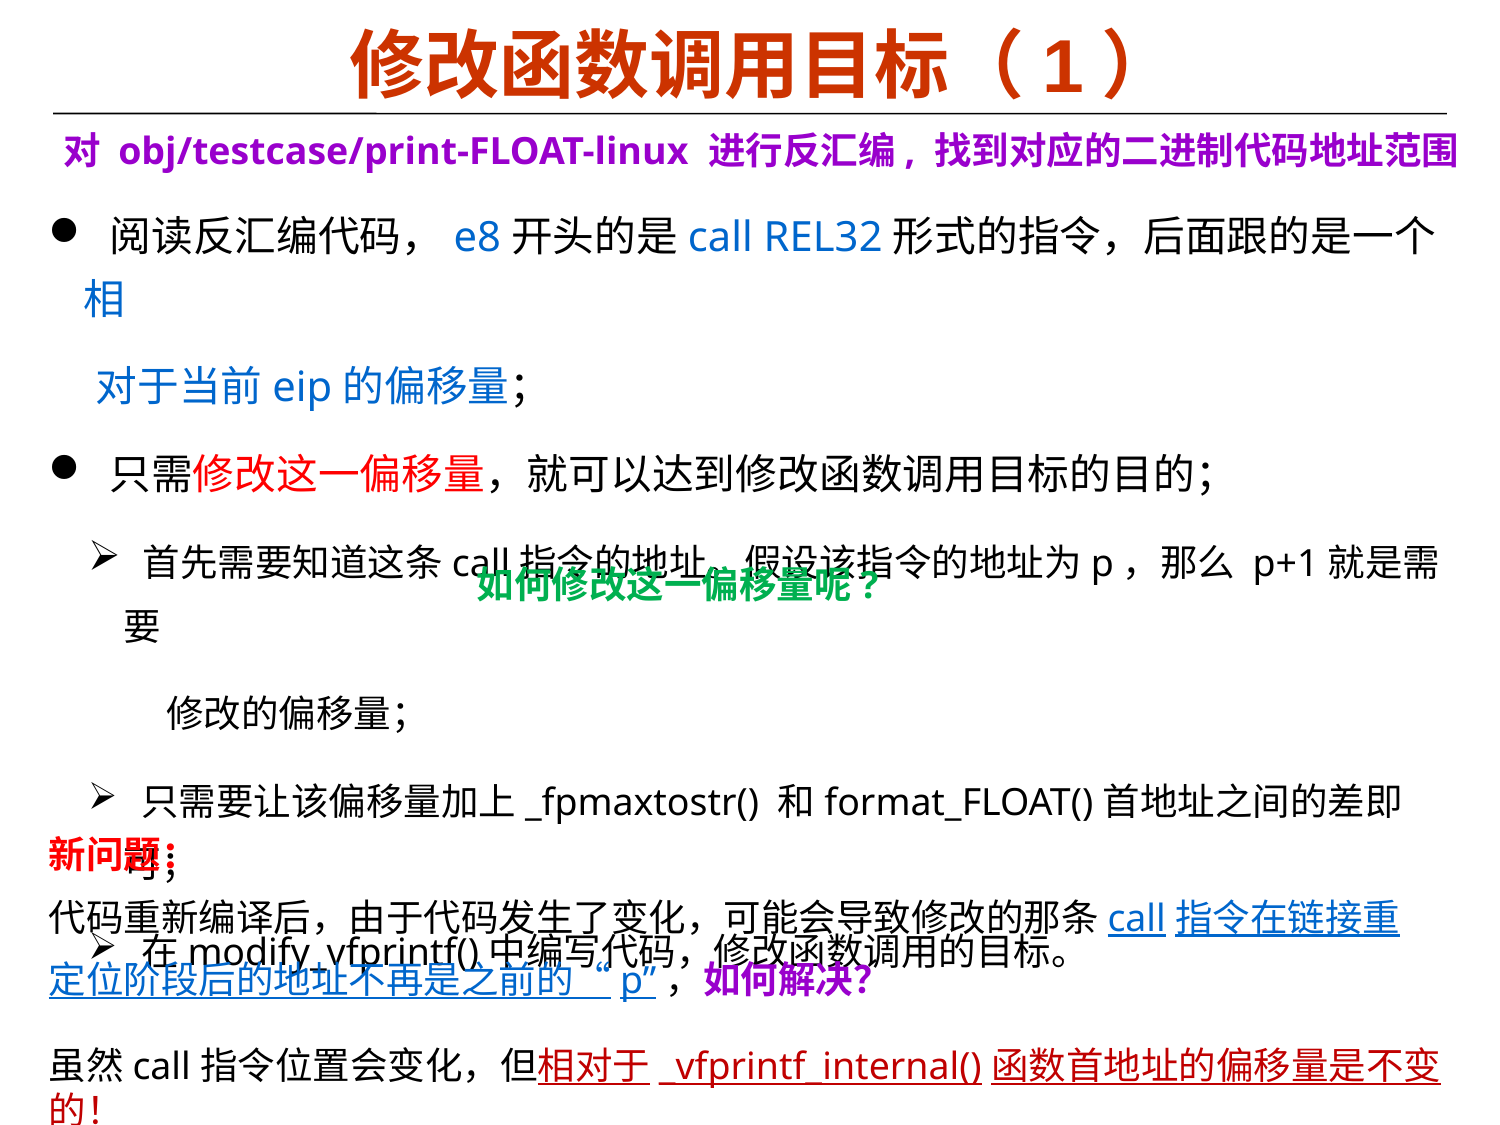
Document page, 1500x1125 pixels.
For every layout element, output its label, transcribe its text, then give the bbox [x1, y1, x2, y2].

text_box 对 obj/testcase/print-FLOAT-linux 进行反汇编, 找到对应的二进制代码地址范围 [48, 119, 1493, 180]
title 修改函数调用目标（1） [74, 15, 1452, 109]
text_box 虽然call指令位置会变化，但相对于_vfprintf_internal()函数首地址的偏移量是不变的！ [33, 1034, 1478, 1125]
text_box 如何修改这一偏移量呢? [461, 553, 898, 614]
text_box 新问题： 代码重新编译后，由于代码发生了变化，可能会导致修改的那条call指令在链接重定位阶段后的地址不再是之前的“p”，如何解决？ [33, 806, 1430, 1009]
text_box 阅读反汇编代码，e8开头的是call REL32形式的指令，后面跟的是一个相 对于当前eip的偏移量； 只需修改这一偏移量，就可以达到修改函数调用目标的目的； 首先需要知道这条call指令的地址。假设该指令的地址为p，那么 p+1就是需要 修改的偏移量； 只需要让该偏移量加上_fpmaxtostr() 和format_FLOAT()首地址之间的差即可； 在modify_vfprintf()中编写代码，修改函数调用的目标。 [33, 190, 1478, 981]
